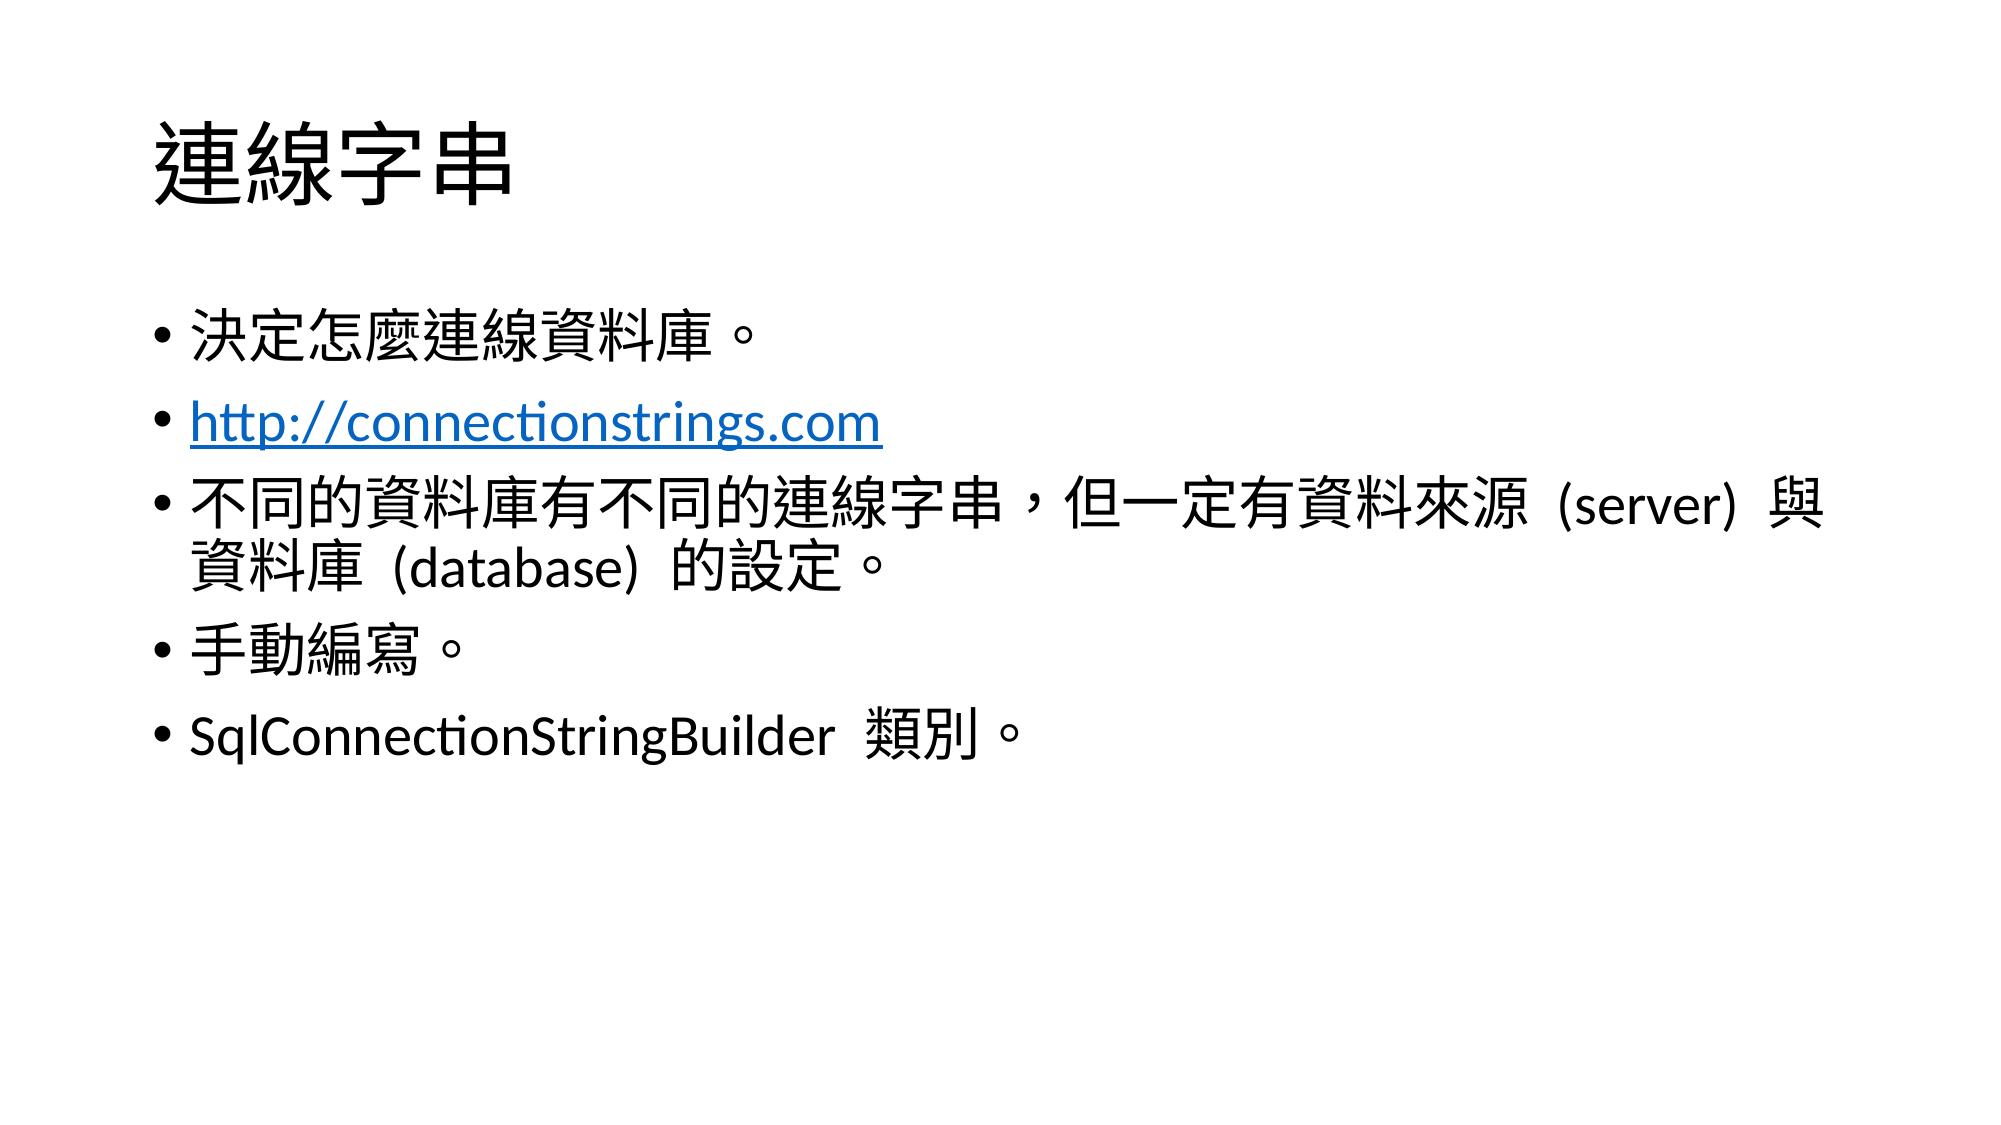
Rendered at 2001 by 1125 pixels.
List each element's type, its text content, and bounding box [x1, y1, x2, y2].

title 連線字串 [137, 59, 1863, 278]
list 決定怎麼連線資料庫。 http://connectionstrings.com 不同的資料庫有不同的連線字串，但一定有資料來源 (server) 與資料庫 (database) 的設定。 手動編寫。 SqlConnectionStringBuilder 類別。 [137, 299, 1863, 1014]
